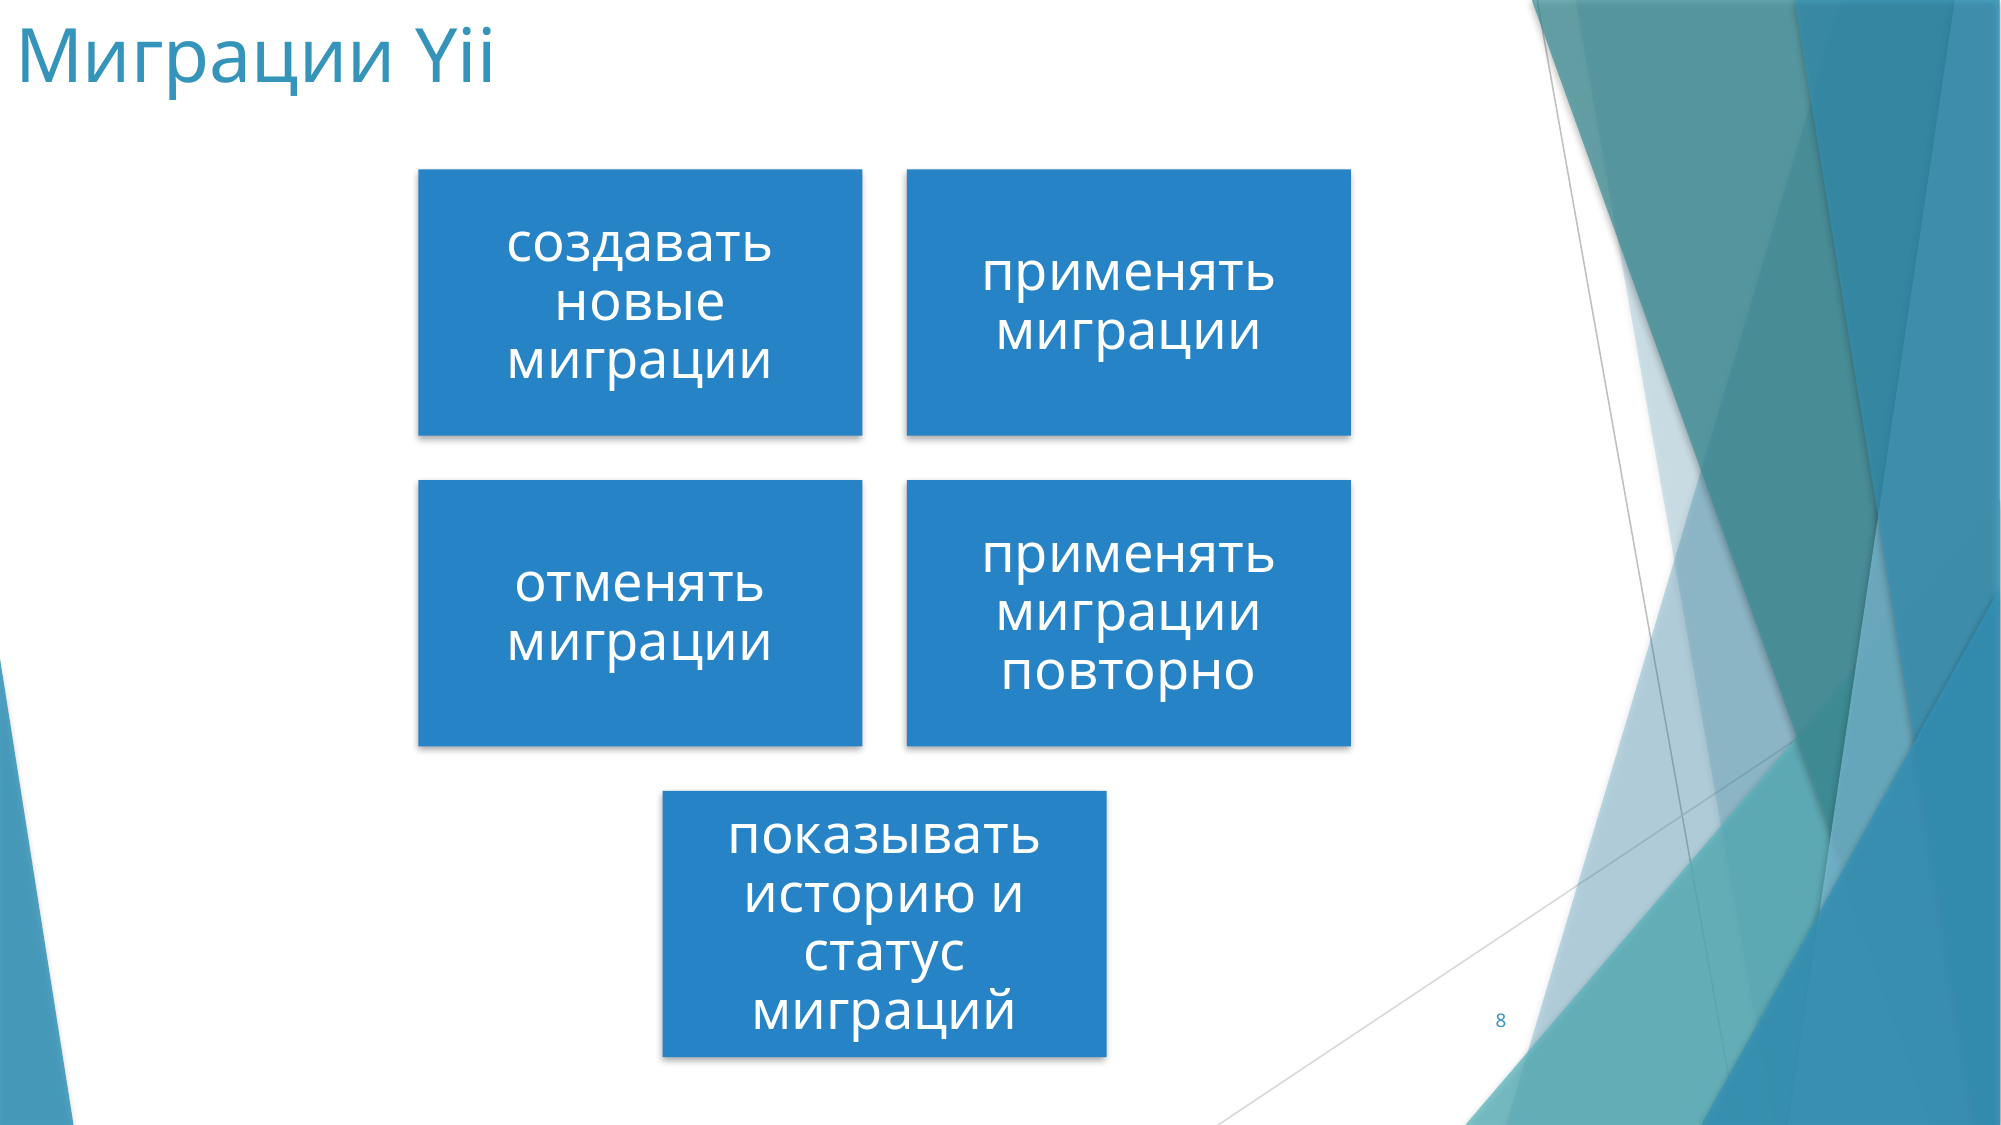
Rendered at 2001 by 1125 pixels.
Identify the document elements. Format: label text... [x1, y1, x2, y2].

title Миграции Yii [0, 0, 1411, 217]
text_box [217, 168, 1552, 1059]
